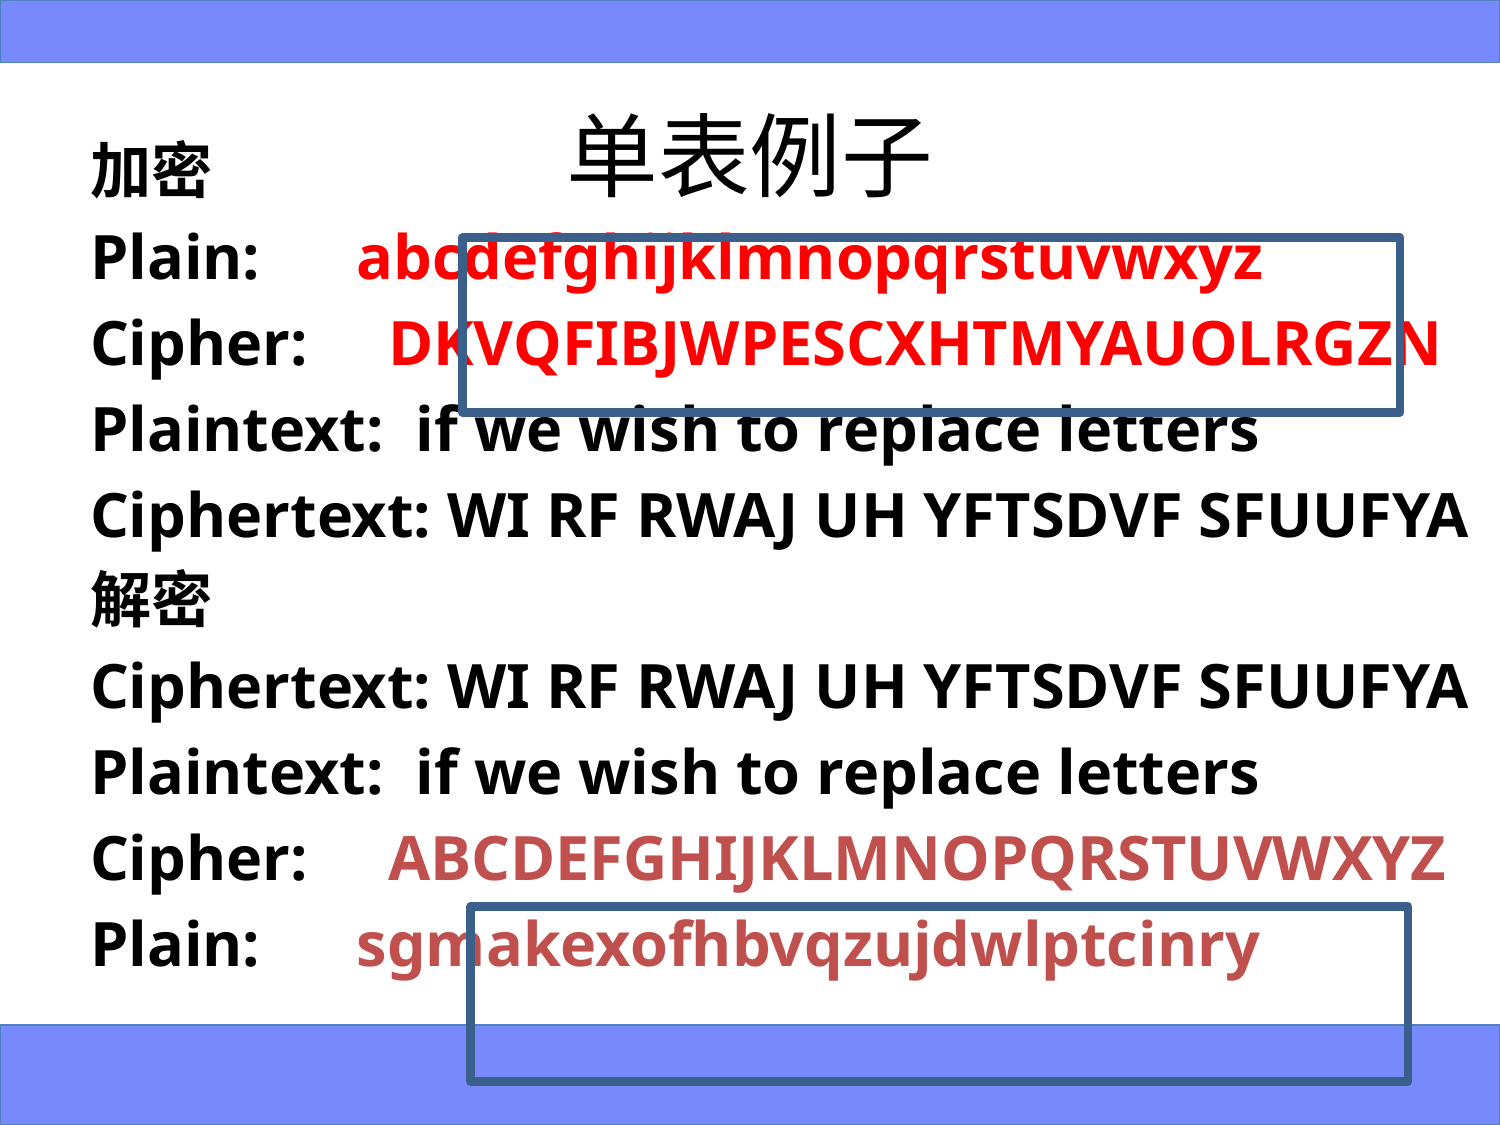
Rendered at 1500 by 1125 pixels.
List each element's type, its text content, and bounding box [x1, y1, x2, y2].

list 加密 Plain: abcdefghijklmnopqrstuvwxyz Cipher: DKVQFIBJWPESCXHTMYAUOLRGZN Plaintext: if we wish to replace letters Ciphertext: WI RF RWAJ UH YFTSDVF SFUUFYA 解密 Ciphertext: WI RF RWAJ UH YFTSDVF SFUUFYA Plaintext: if we wish to replace letters Cipher: ABCDEFGHIJKLMNOPQRSTUVWXYZ Plain: sgmakexofhbvqzujdwlptcinry [75, 125, 1500, 1025]
title 单表例子 [75, 87, 1425, 125]
text_box [460, 235, 1402, 415]
text_box [468, 904, 1410, 1084]
